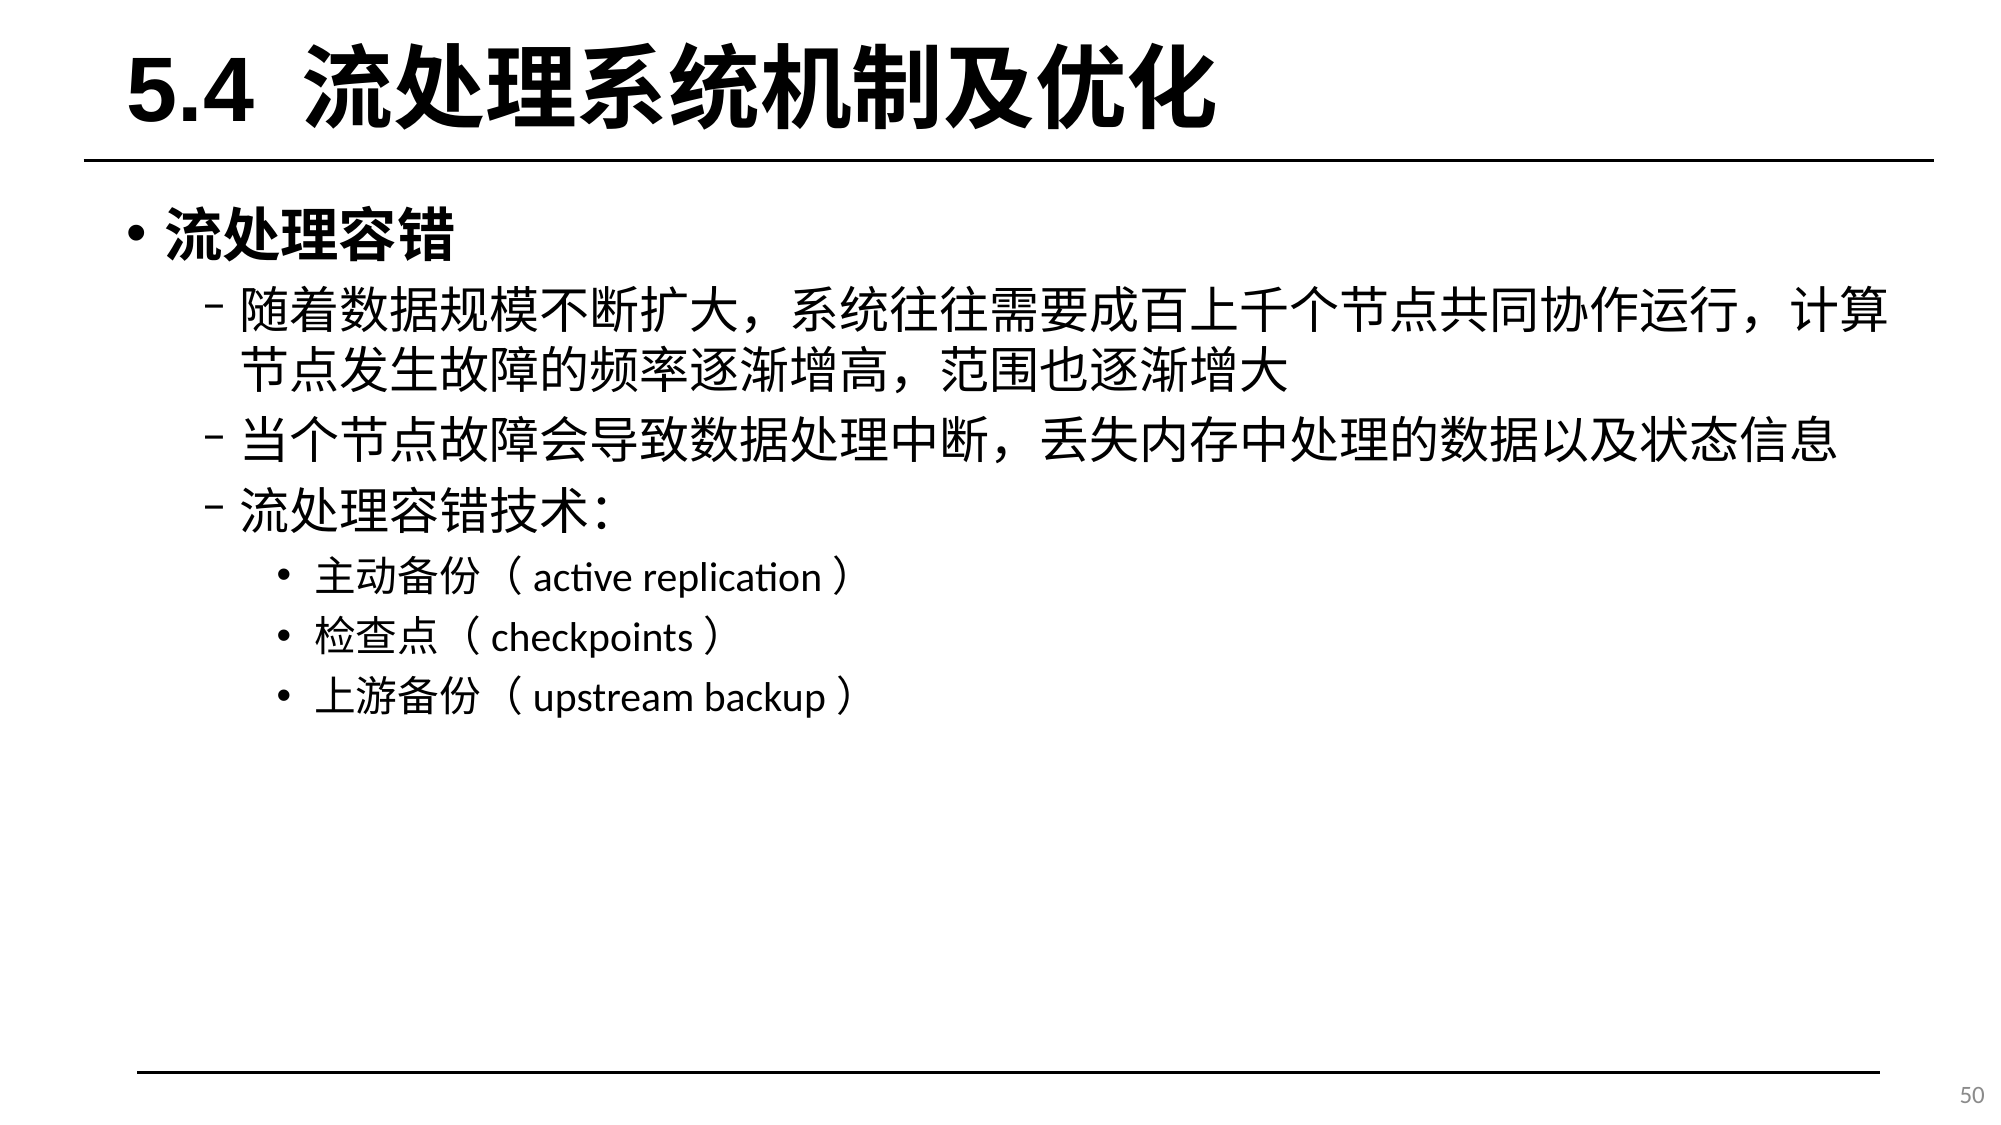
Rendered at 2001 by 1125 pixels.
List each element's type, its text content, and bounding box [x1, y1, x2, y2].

slide_number 50 [1550, 1063, 2000, 1124]
list 流处理容错 随着数据规模不断扩大，系统往往需要成百上千个节点共同协作运行，计算节点发生故障的频率逐渐增高，范围也逐渐增大 当个节点故障会导致数据处理中断，丢失内存中处理的数据以及状态信息 流处理容错技术： 主动备份（active replication） 检查点（checkpoints） 上游备份（upstream backup） [111, 190, 1905, 1014]
title 5.4 流处理系统机制及优化 [111, 22, 1905, 161]
